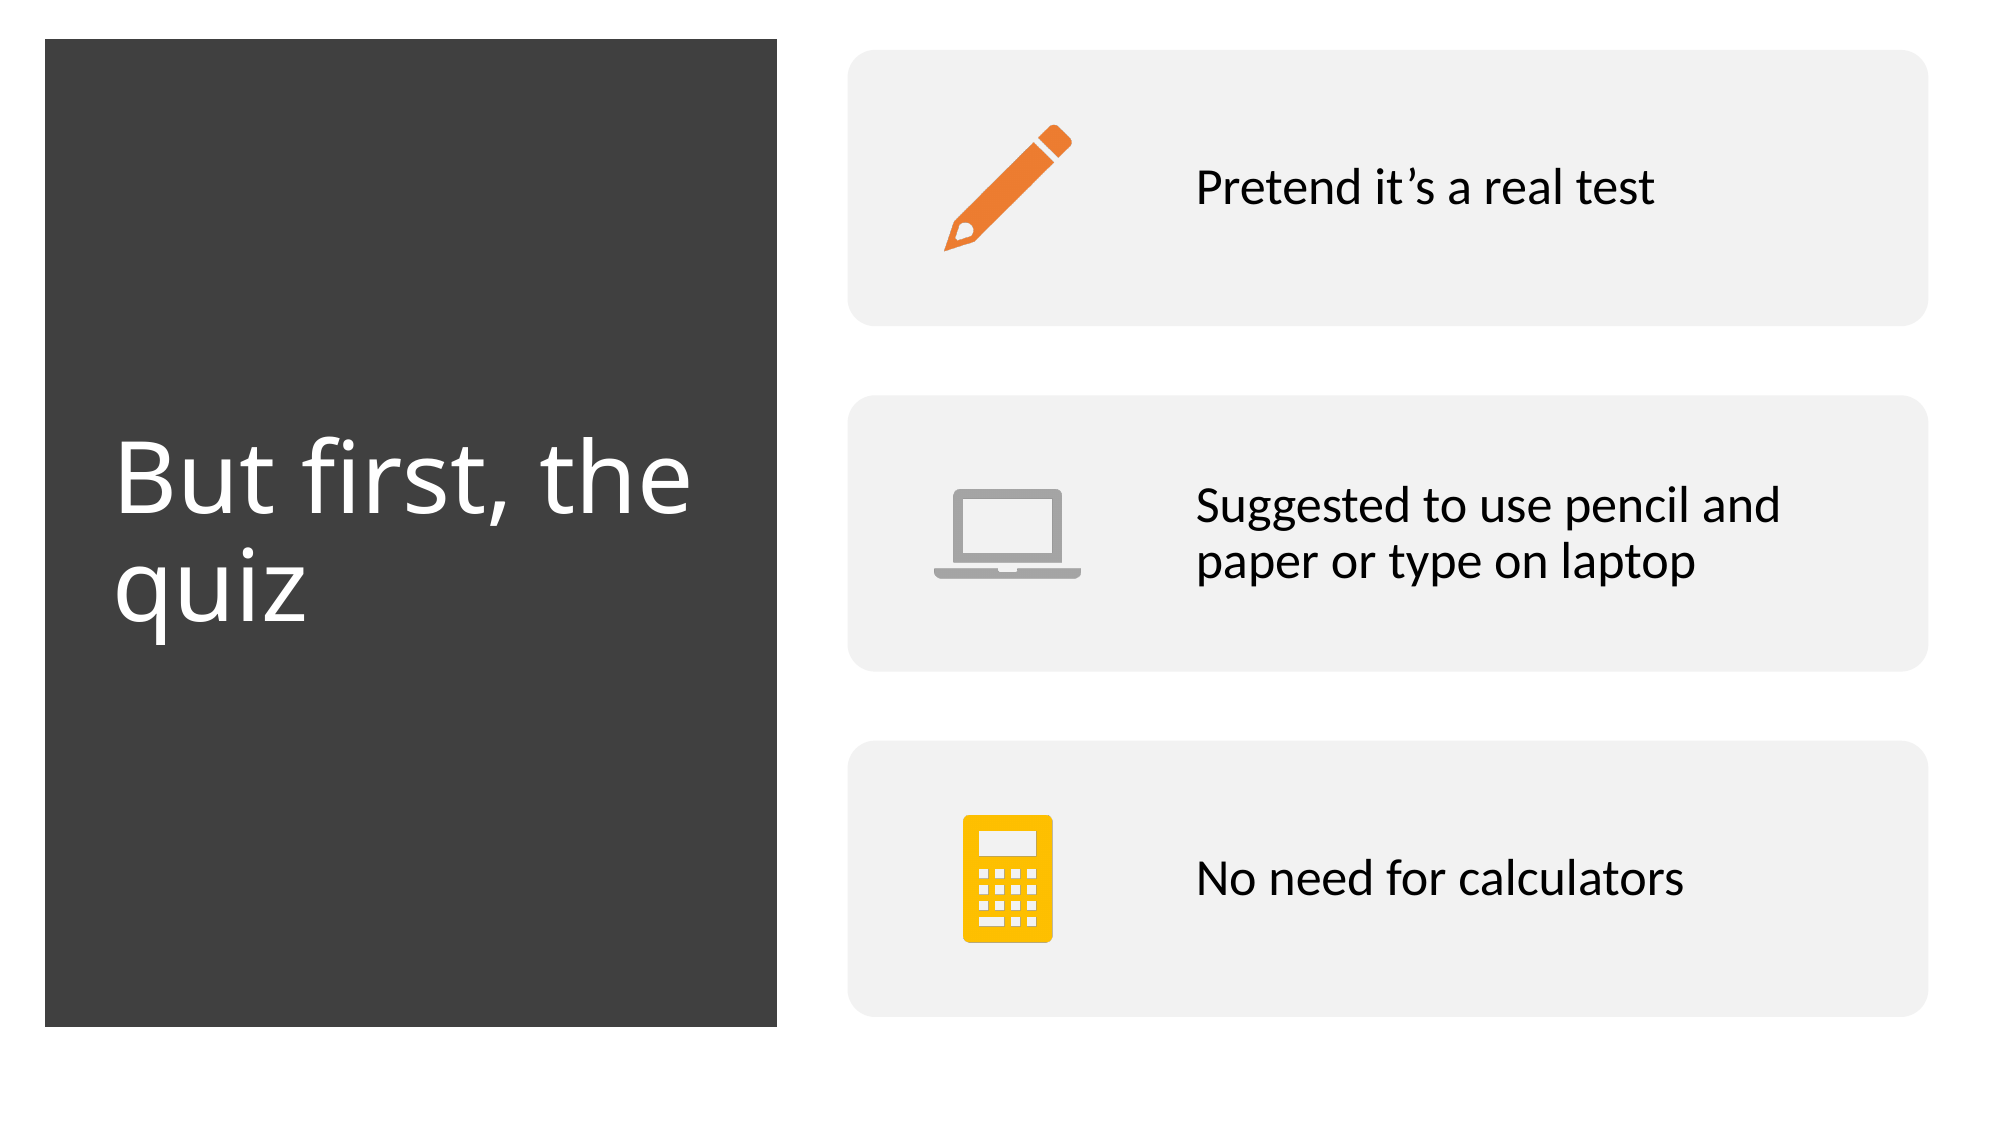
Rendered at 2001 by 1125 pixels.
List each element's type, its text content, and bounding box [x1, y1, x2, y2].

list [847, 49, 1929, 1018]
text_box [54, 49, 768, 1018]
title But first, the quiz [97, 104, 722, 967]
